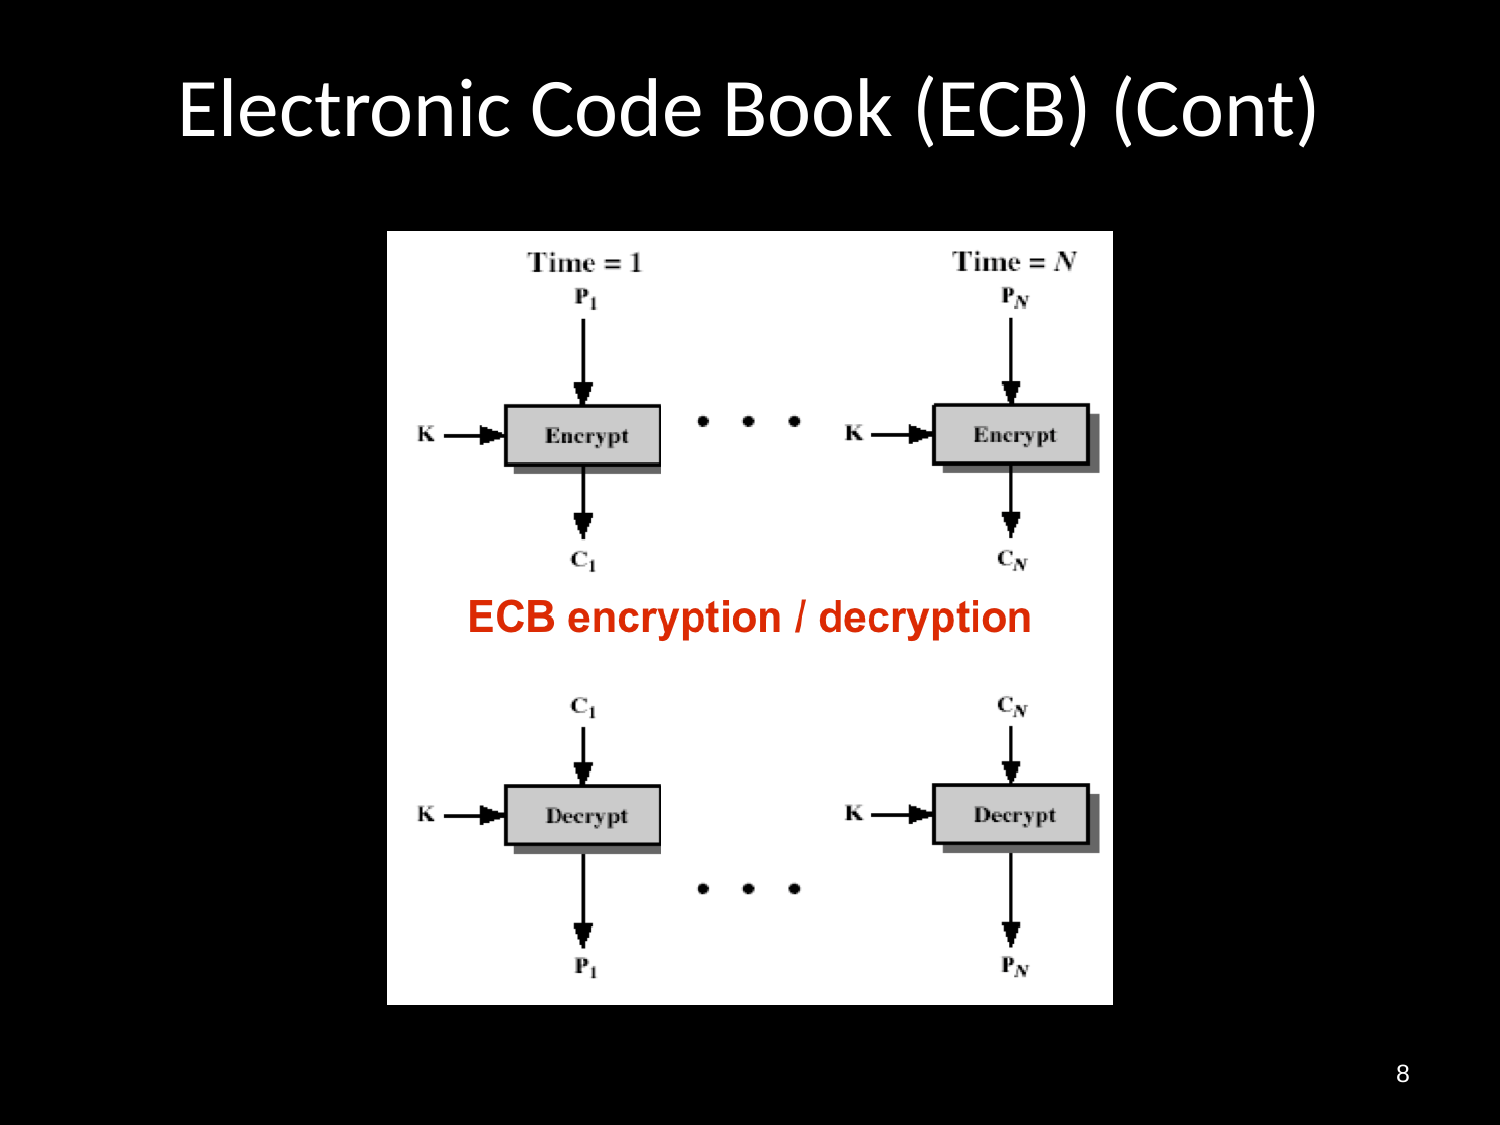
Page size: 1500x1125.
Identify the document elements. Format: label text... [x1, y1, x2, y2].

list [74, 231, 1426, 1006]
slide_number 8 [1074, 1042, 1425, 1103]
title Electronic Code Book (ECB) (Cont) [75, 45, 1425, 161]
